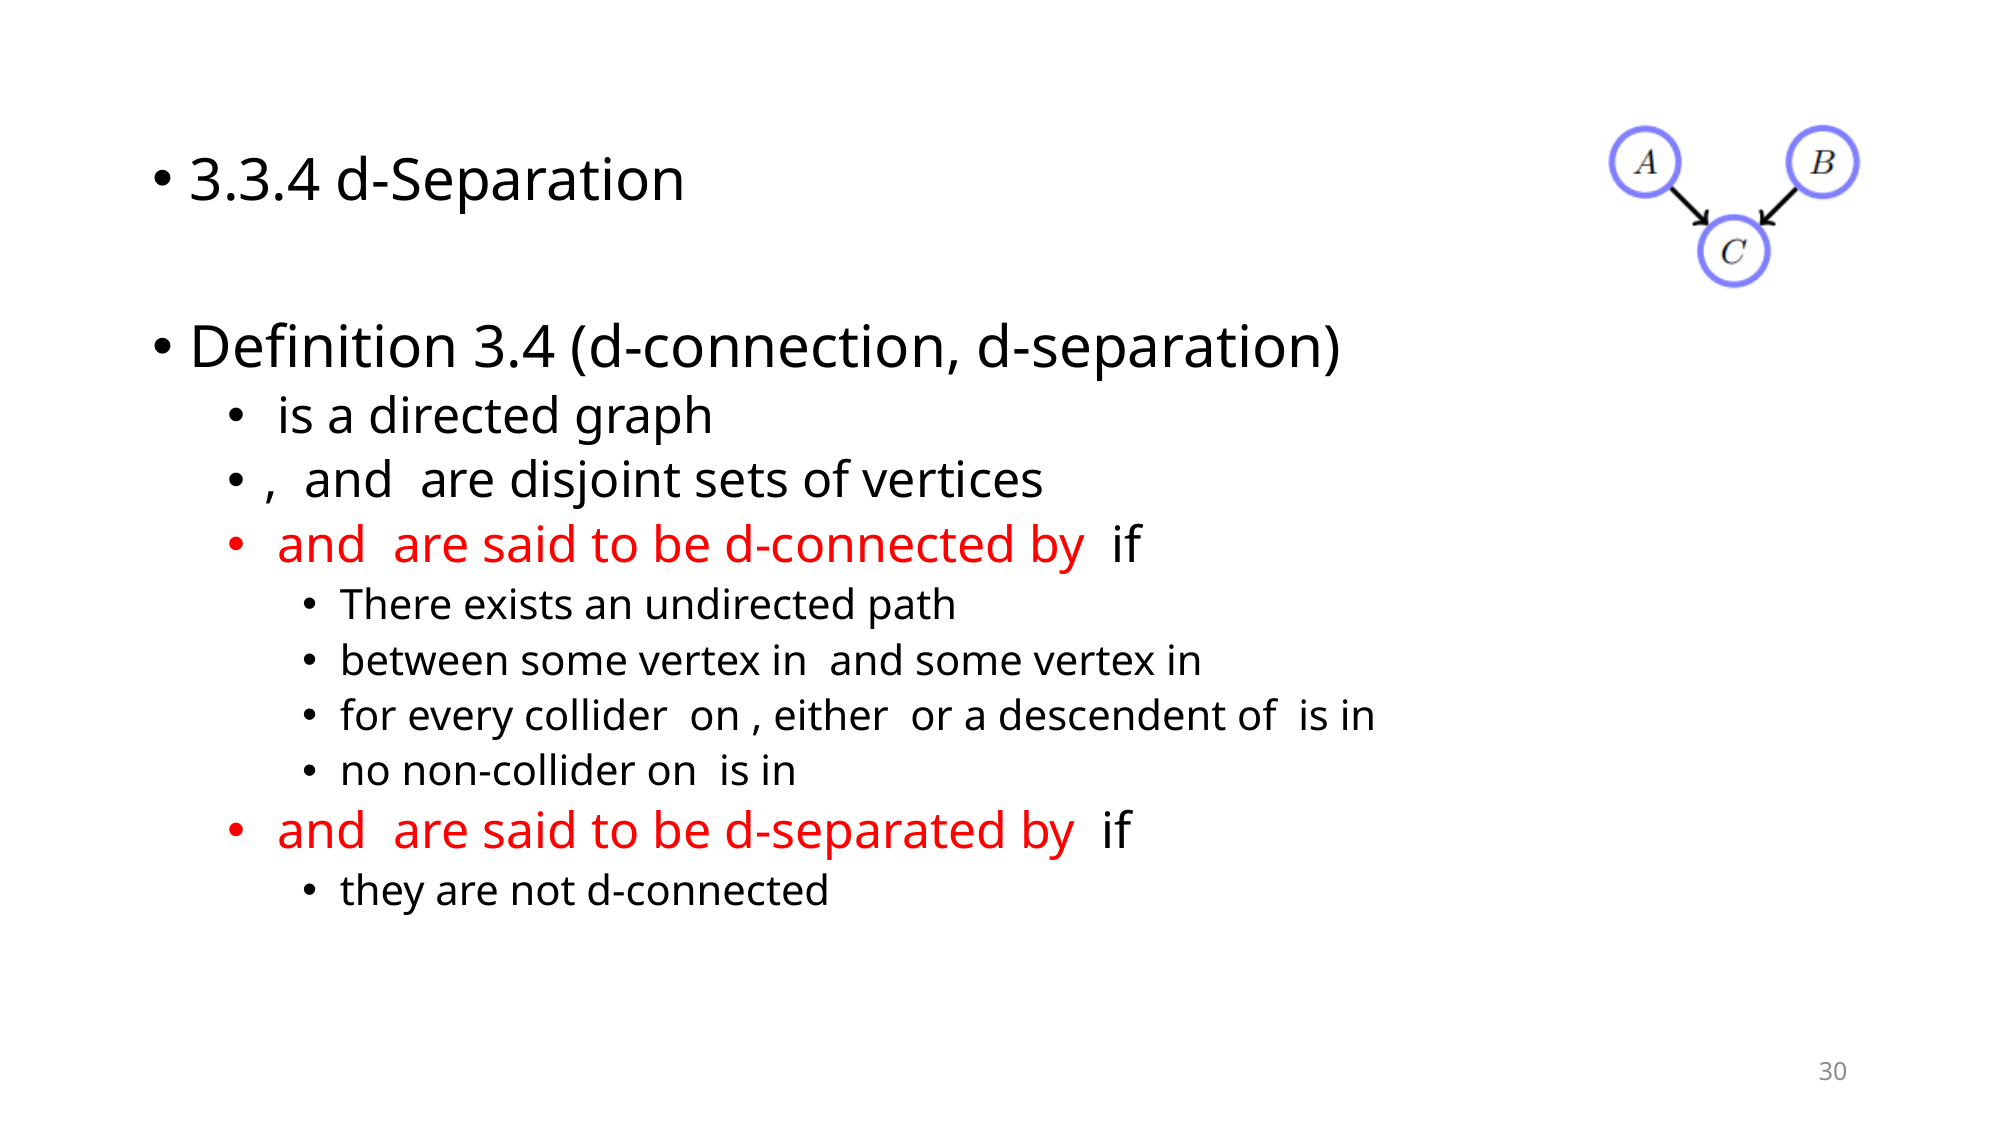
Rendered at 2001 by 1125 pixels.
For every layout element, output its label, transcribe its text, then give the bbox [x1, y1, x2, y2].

slide_number 30 [1412, 1042, 1863, 1103]
picture [1595, 105, 1881, 301]
